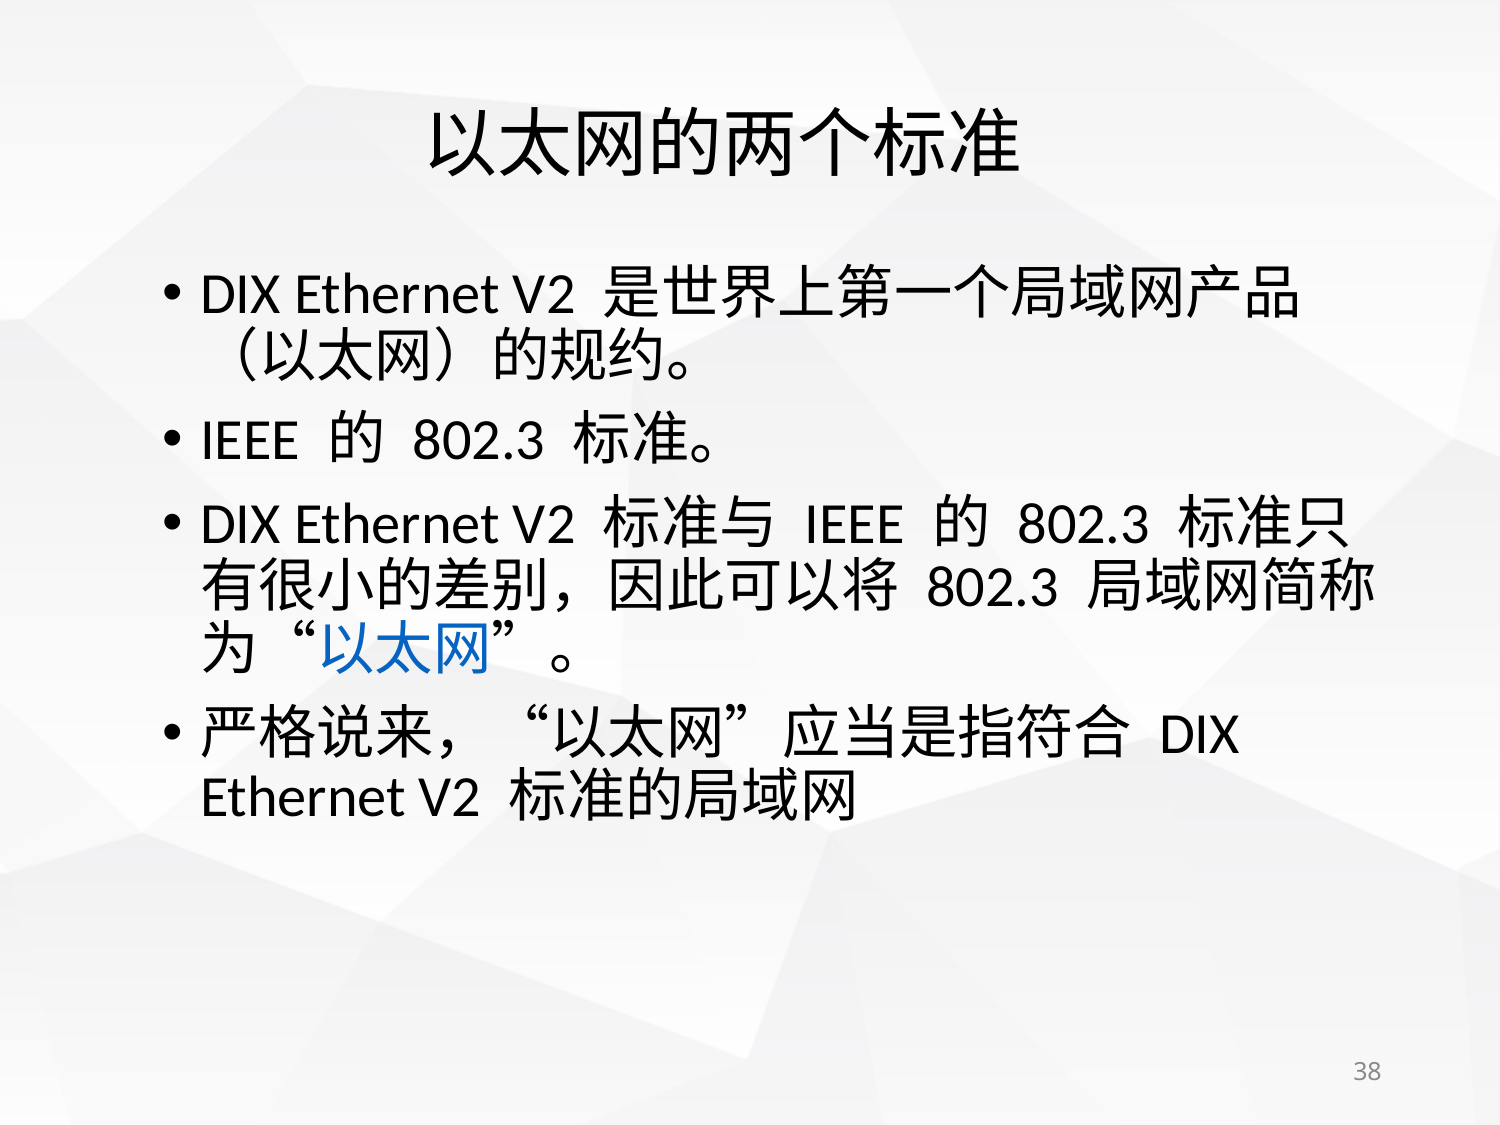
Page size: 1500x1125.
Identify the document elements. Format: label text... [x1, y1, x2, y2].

picture [0, 0, 1500, 1125]
slide_number 38 [1059, 1042, 1397, 1103]
list DIX Ethernet V2 是世界上第一个局域网产品（以太网）的规约。 IEEE 的 802.3 标准。 DIX Ethernet V2 标准与 IEEE 的 802.3 标准只有很小的差别，因此可以将 802.3 局域网简称为“以太网”。 严格说来，“以太网”应当是指符合 DIX Ethernet V2 标准的局域网 [147, 255, 1423, 931]
title 以太网的两个标准 [180, 78, 1306, 205]
